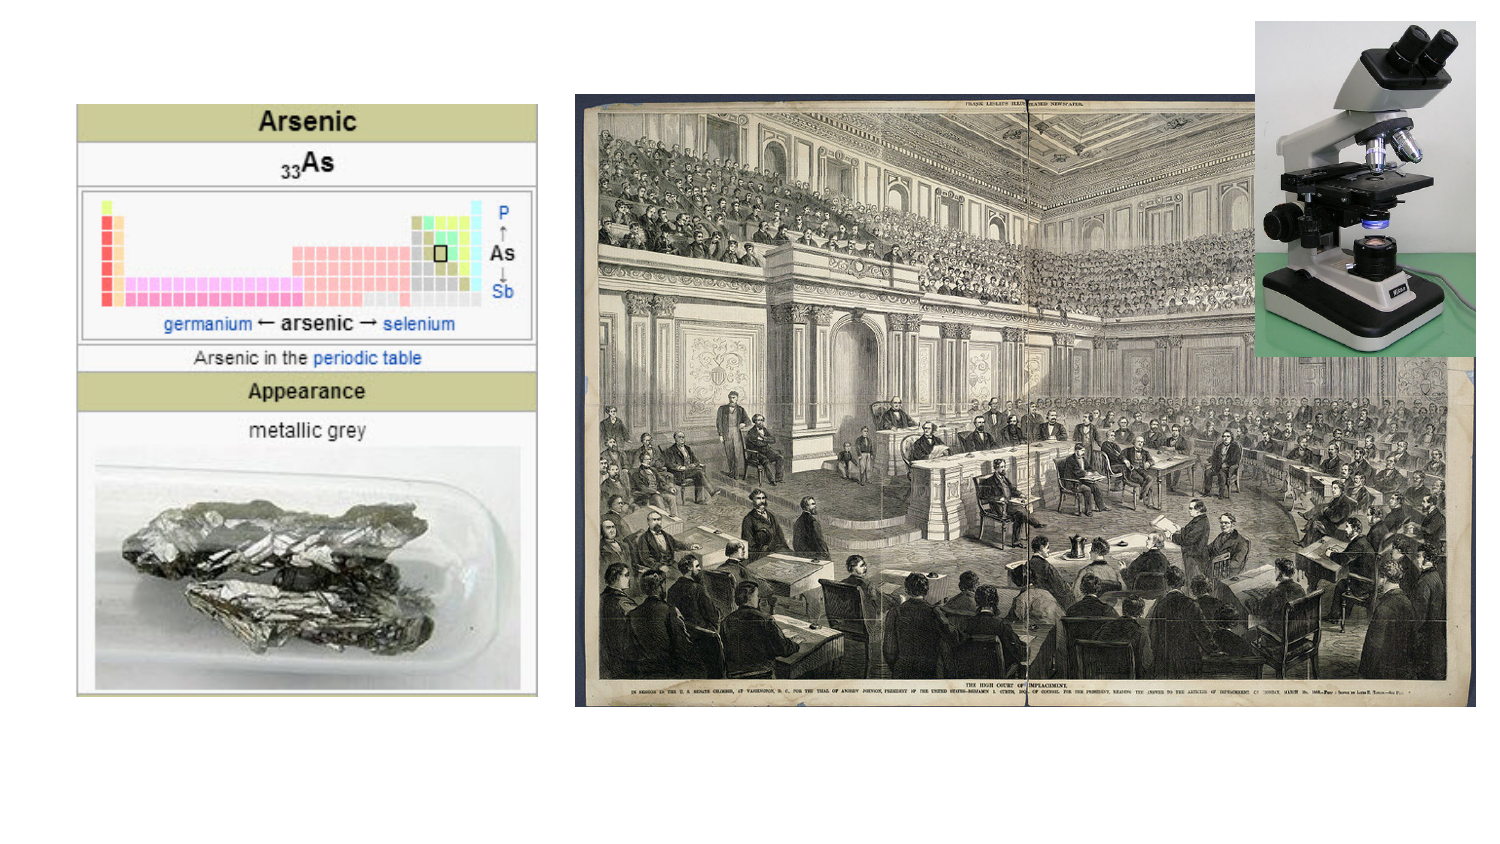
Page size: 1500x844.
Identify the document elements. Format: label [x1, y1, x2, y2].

picture [74, 104, 538, 697]
picture [574, 21, 1476, 707]
